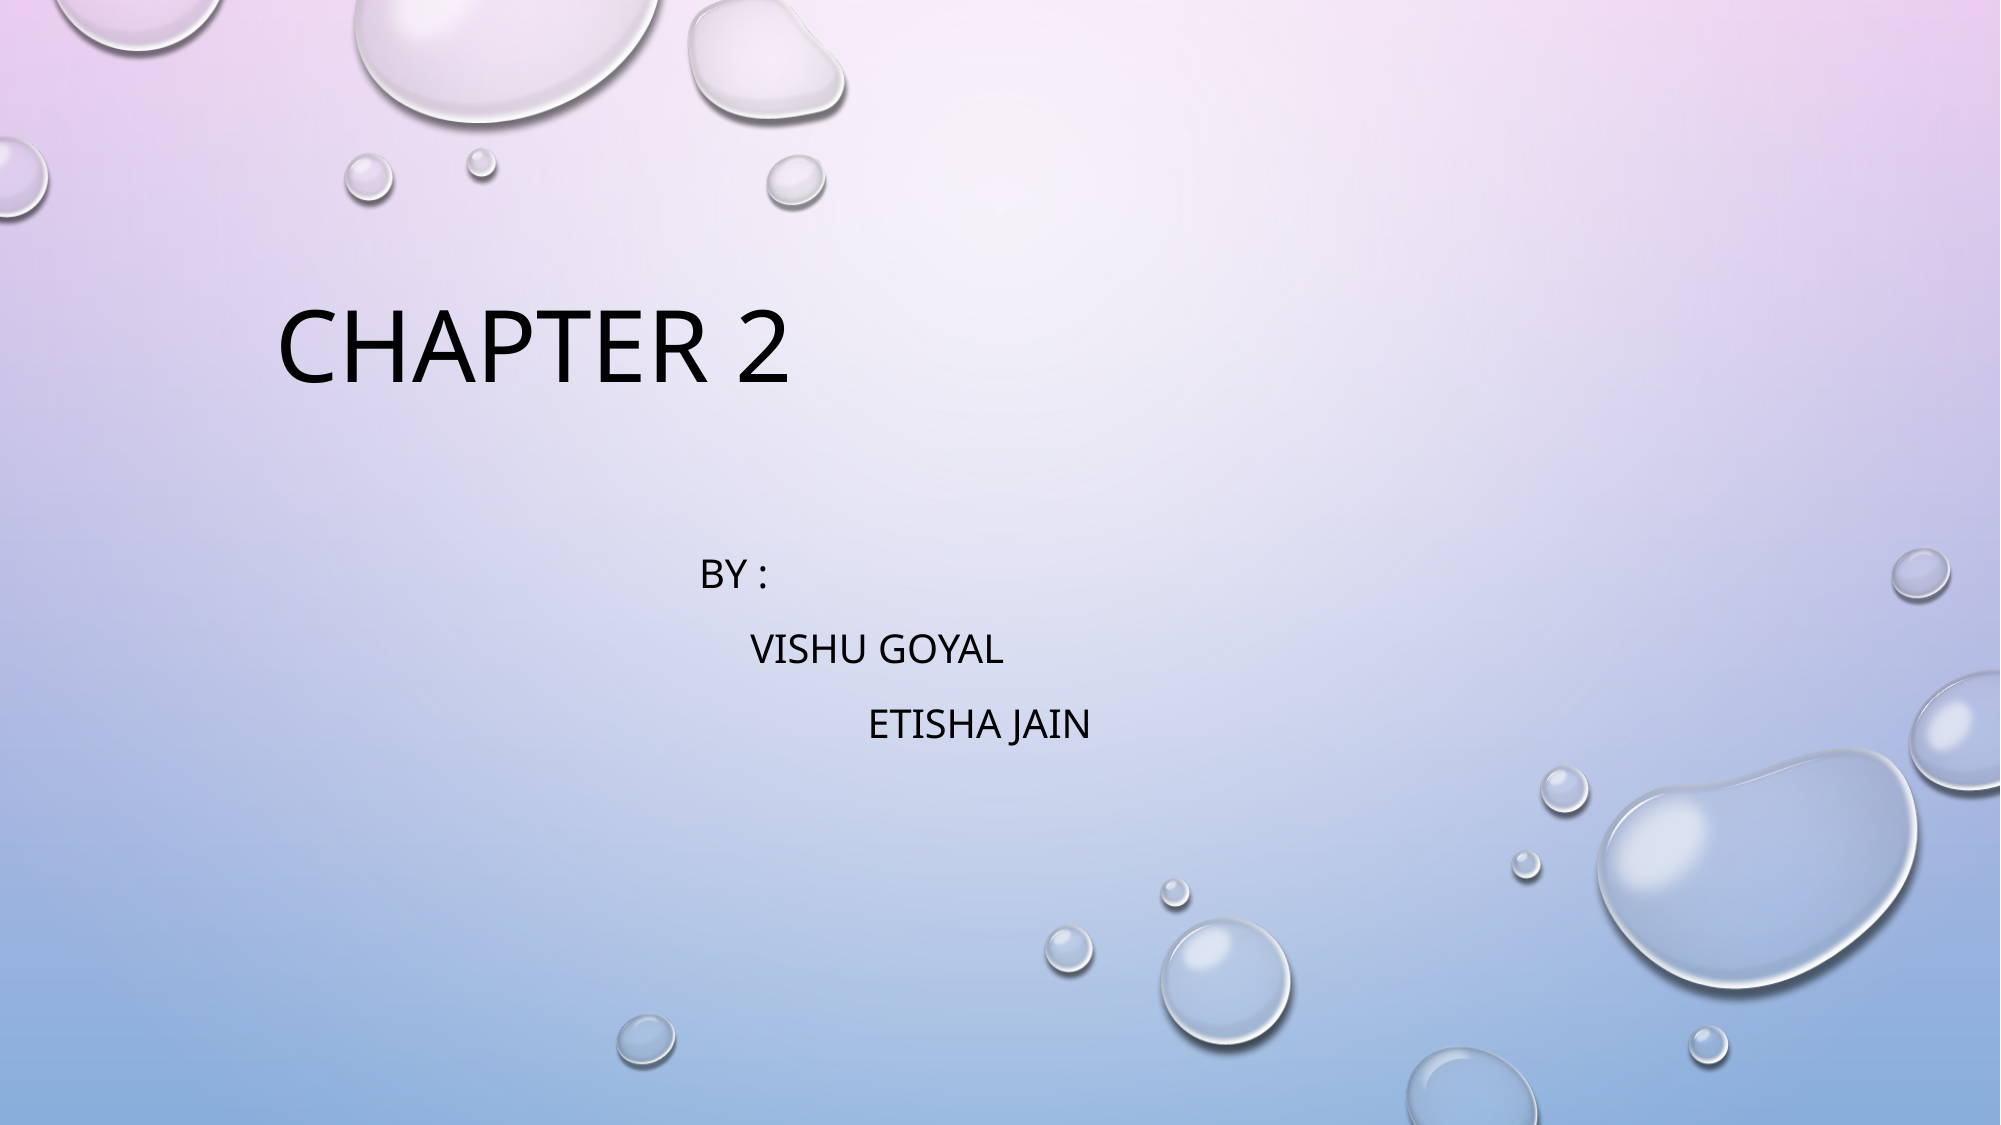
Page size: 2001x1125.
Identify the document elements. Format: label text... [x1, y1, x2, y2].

title CHAPTER 2 [0, 119, 1247, 532]
picture [0, 0, 2000, 1125]
subtitle BY : Vishu Goyal Etisha Jain [26, 531, 1452, 757]
